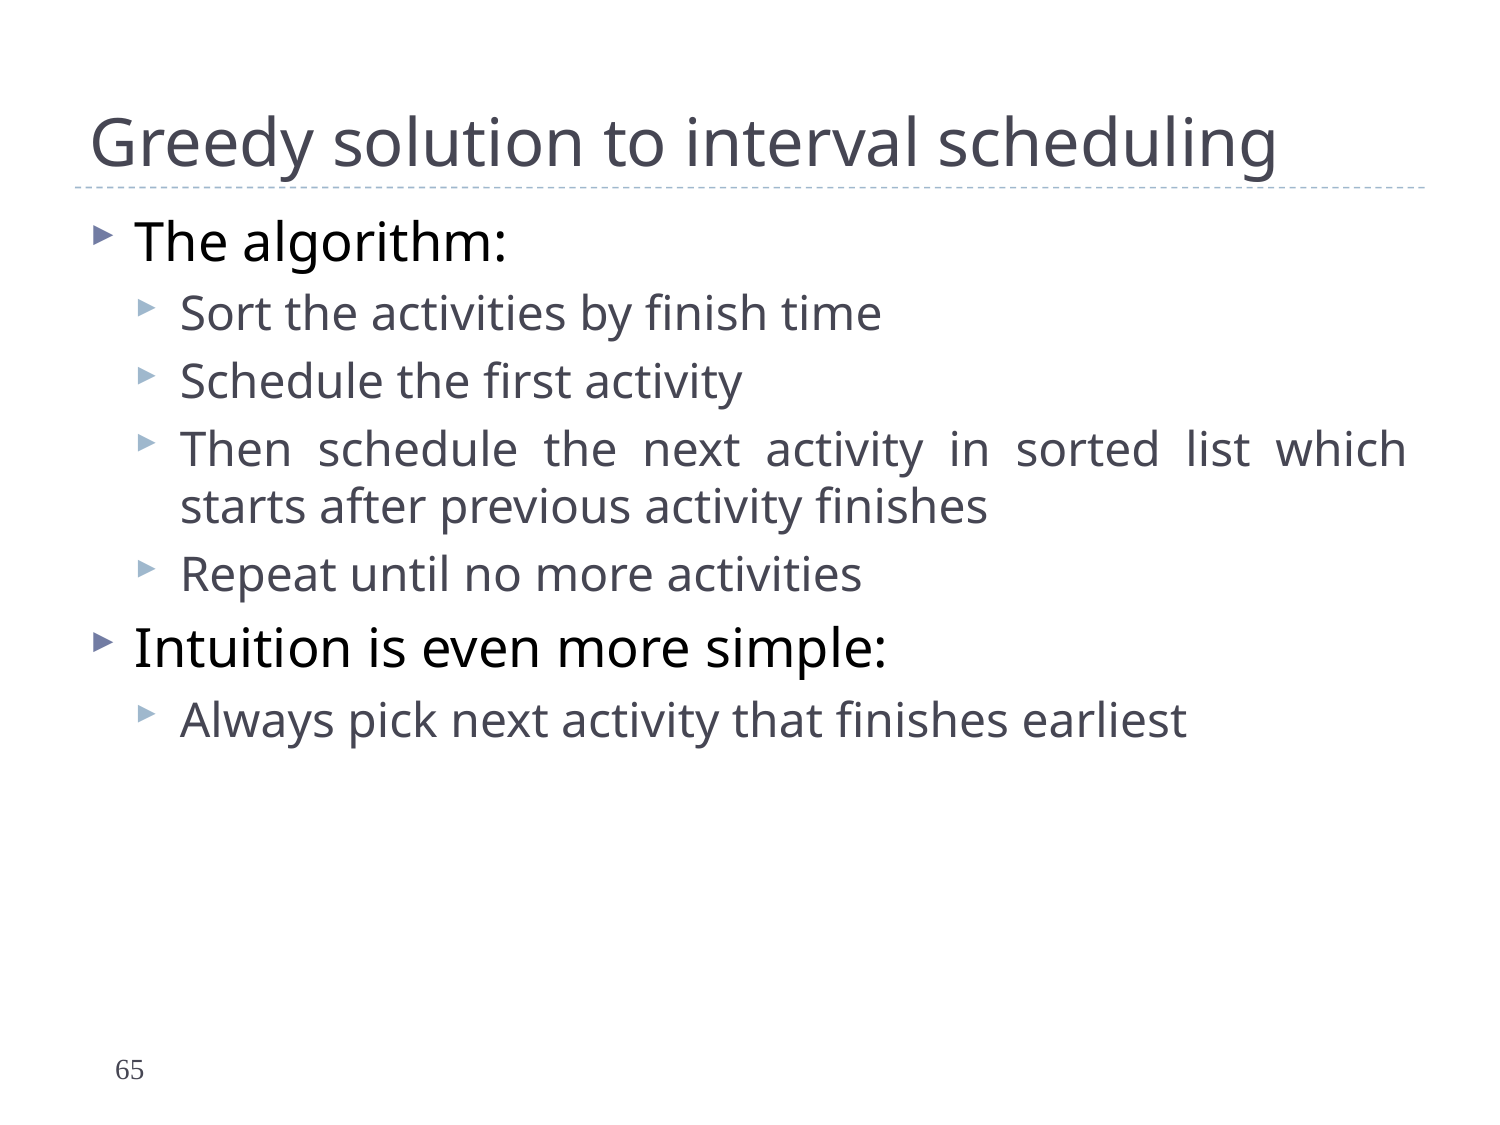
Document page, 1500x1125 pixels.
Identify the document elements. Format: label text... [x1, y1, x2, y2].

slide_number 65 [100, 1042, 426, 1103]
title Greedy solution to interval scheduling [75, 24, 1425, 188]
list The algorithm: Sort the activities by finish time Schedule the first activity Then schedule the next activity in sorted list which starts after previous activity finishes Repeat until no more activities Intuition is even more simple: Always pick next activity that finishes earliest [75, 200, 1425, 1010]
